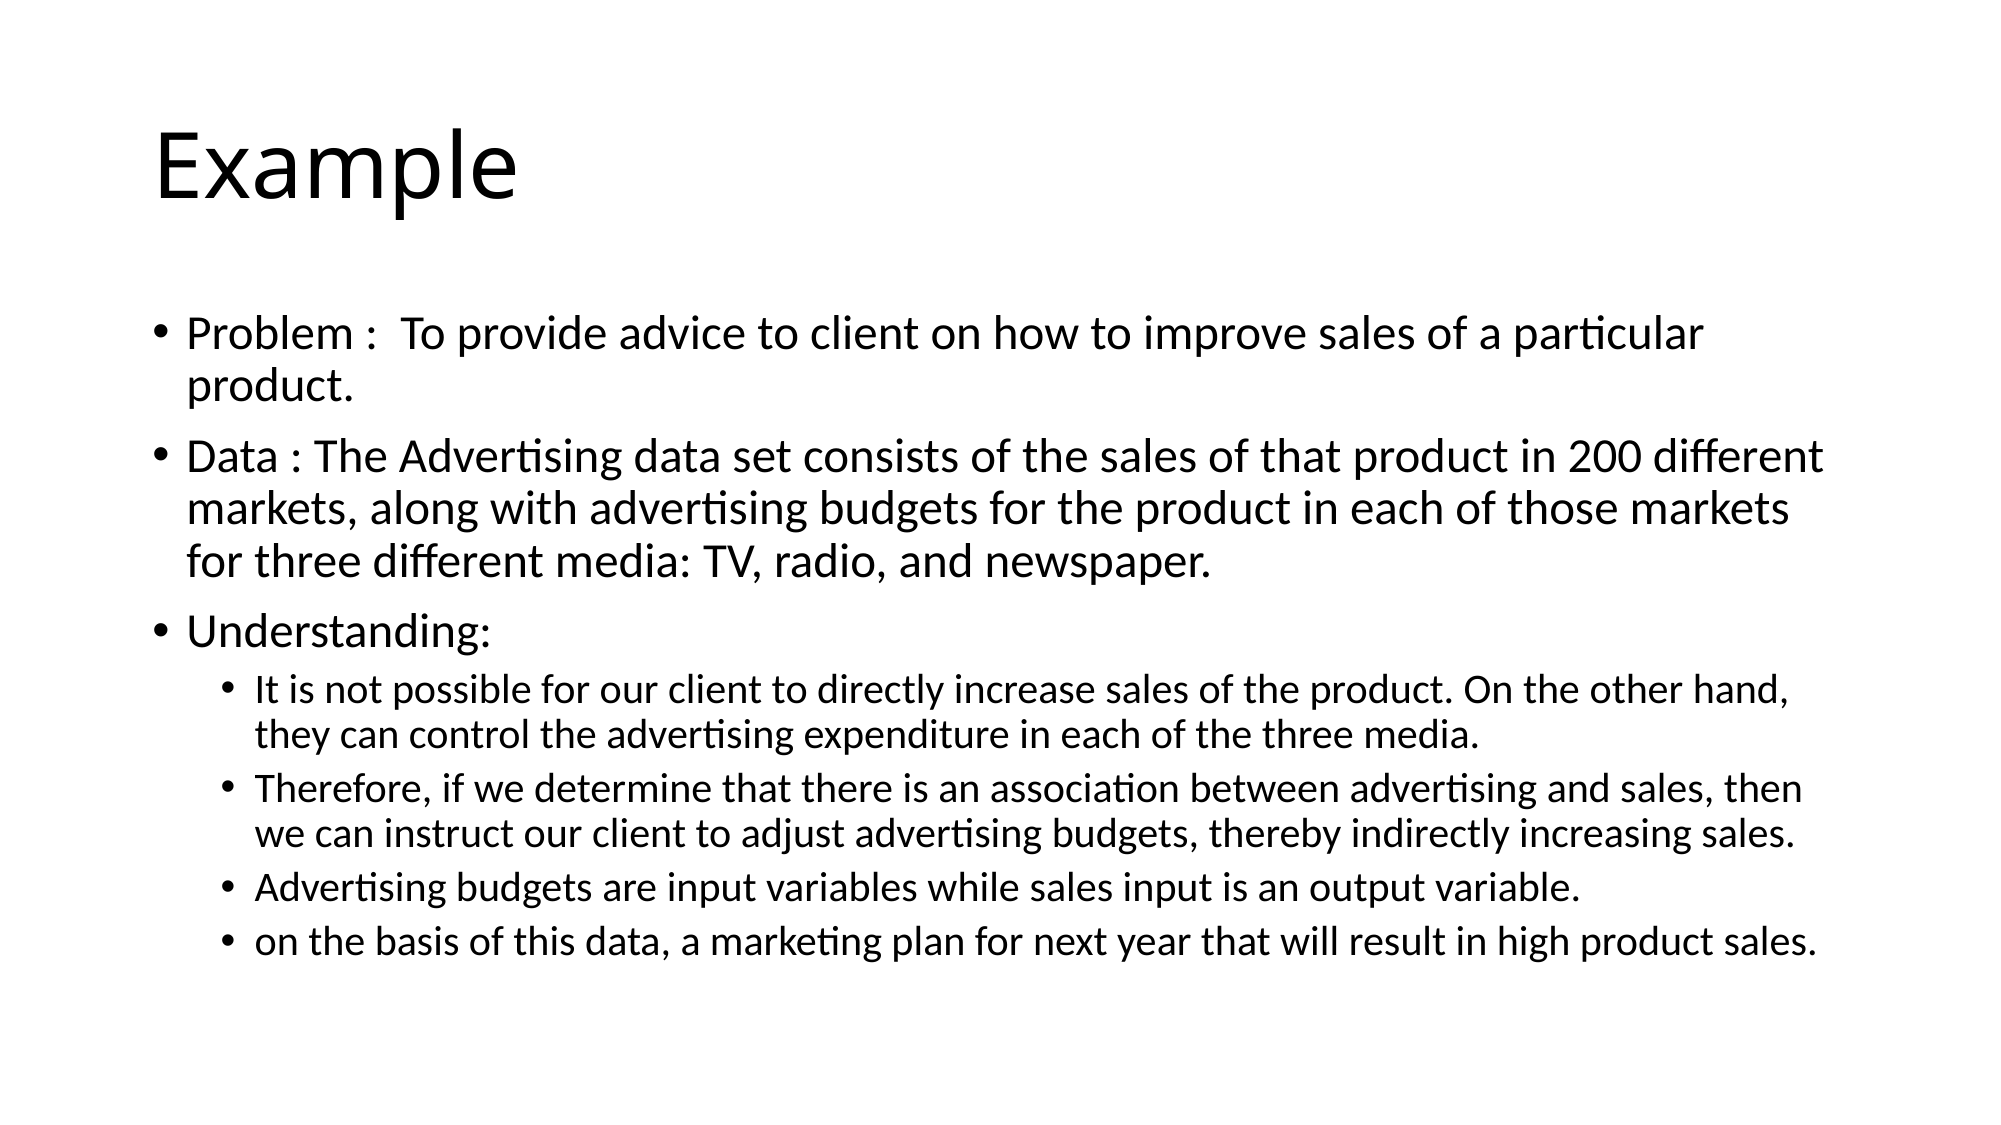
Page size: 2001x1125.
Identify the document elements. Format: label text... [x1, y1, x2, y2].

title Example [137, 59, 1863, 278]
list Problem : To provide advice to client on how to improve sales of a particular product. Data : The Advertising data set consists of the sales of that product in 200 different markets, along with advertising budgets for the product in each of those markets for three different media: TV, radio, and newspaper. Understanding: It is not possible for our client to directly increase sales of the product. On the other hand, they can control the advertising expenditure in each of the three media. Therefore, if we determine that there is an association between advertising and sales, then we can instruct our client to adjust advertising budgets, thereby indirectly increasing sales. Advertising budgets are input variables while sales input is an output variable. on the basis of this data, a marketing plan for next year that will result in high product sales. [137, 299, 1863, 1014]
